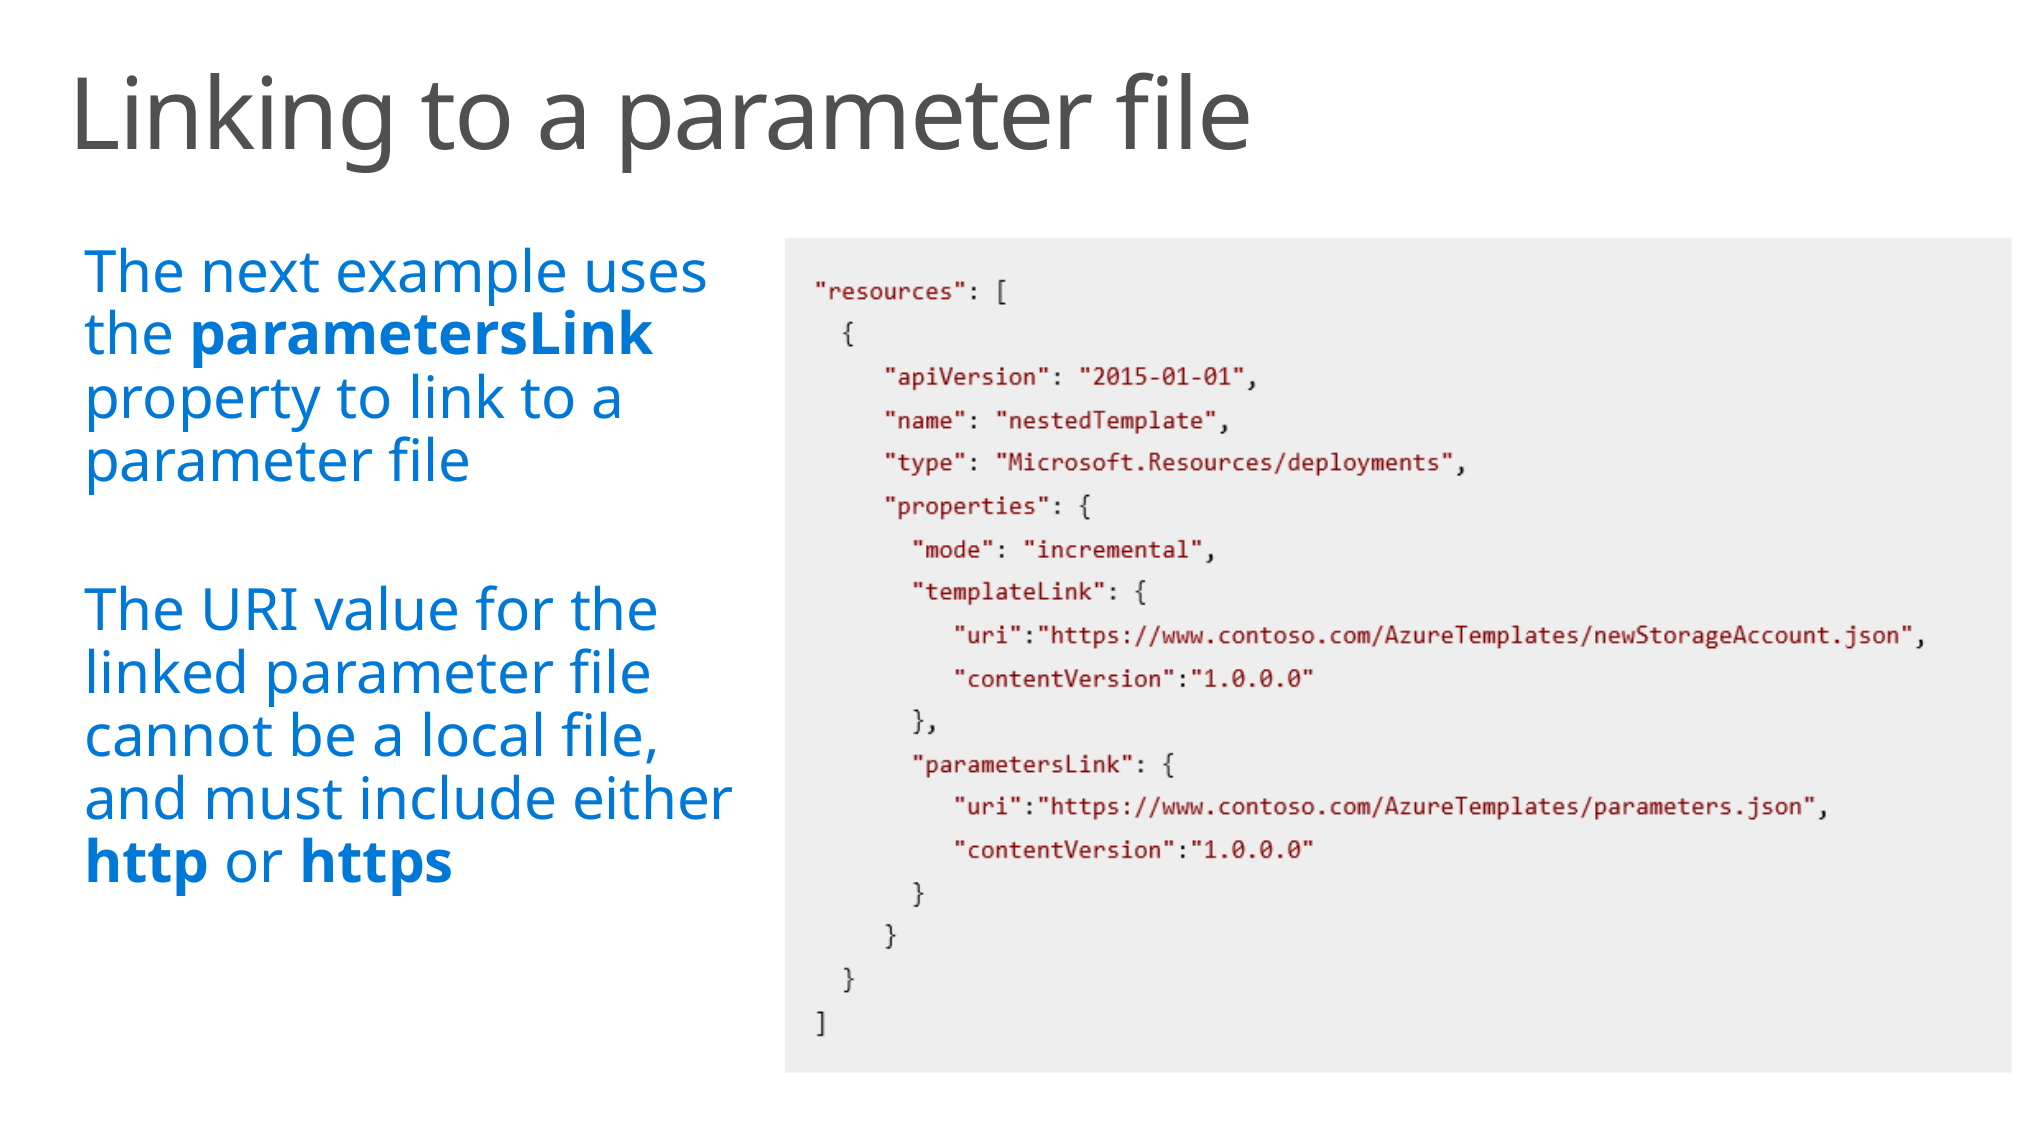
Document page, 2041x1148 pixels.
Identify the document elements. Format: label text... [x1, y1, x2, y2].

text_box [782, 220, 2021, 1087]
title Linking to a parameter file [45, 48, 1996, 199]
list The next example uses the parametersLink property to link to a parameter file The URI value for the linked parameter file cannot be a local file, and must include either http or https [60, 226, 782, 795]
